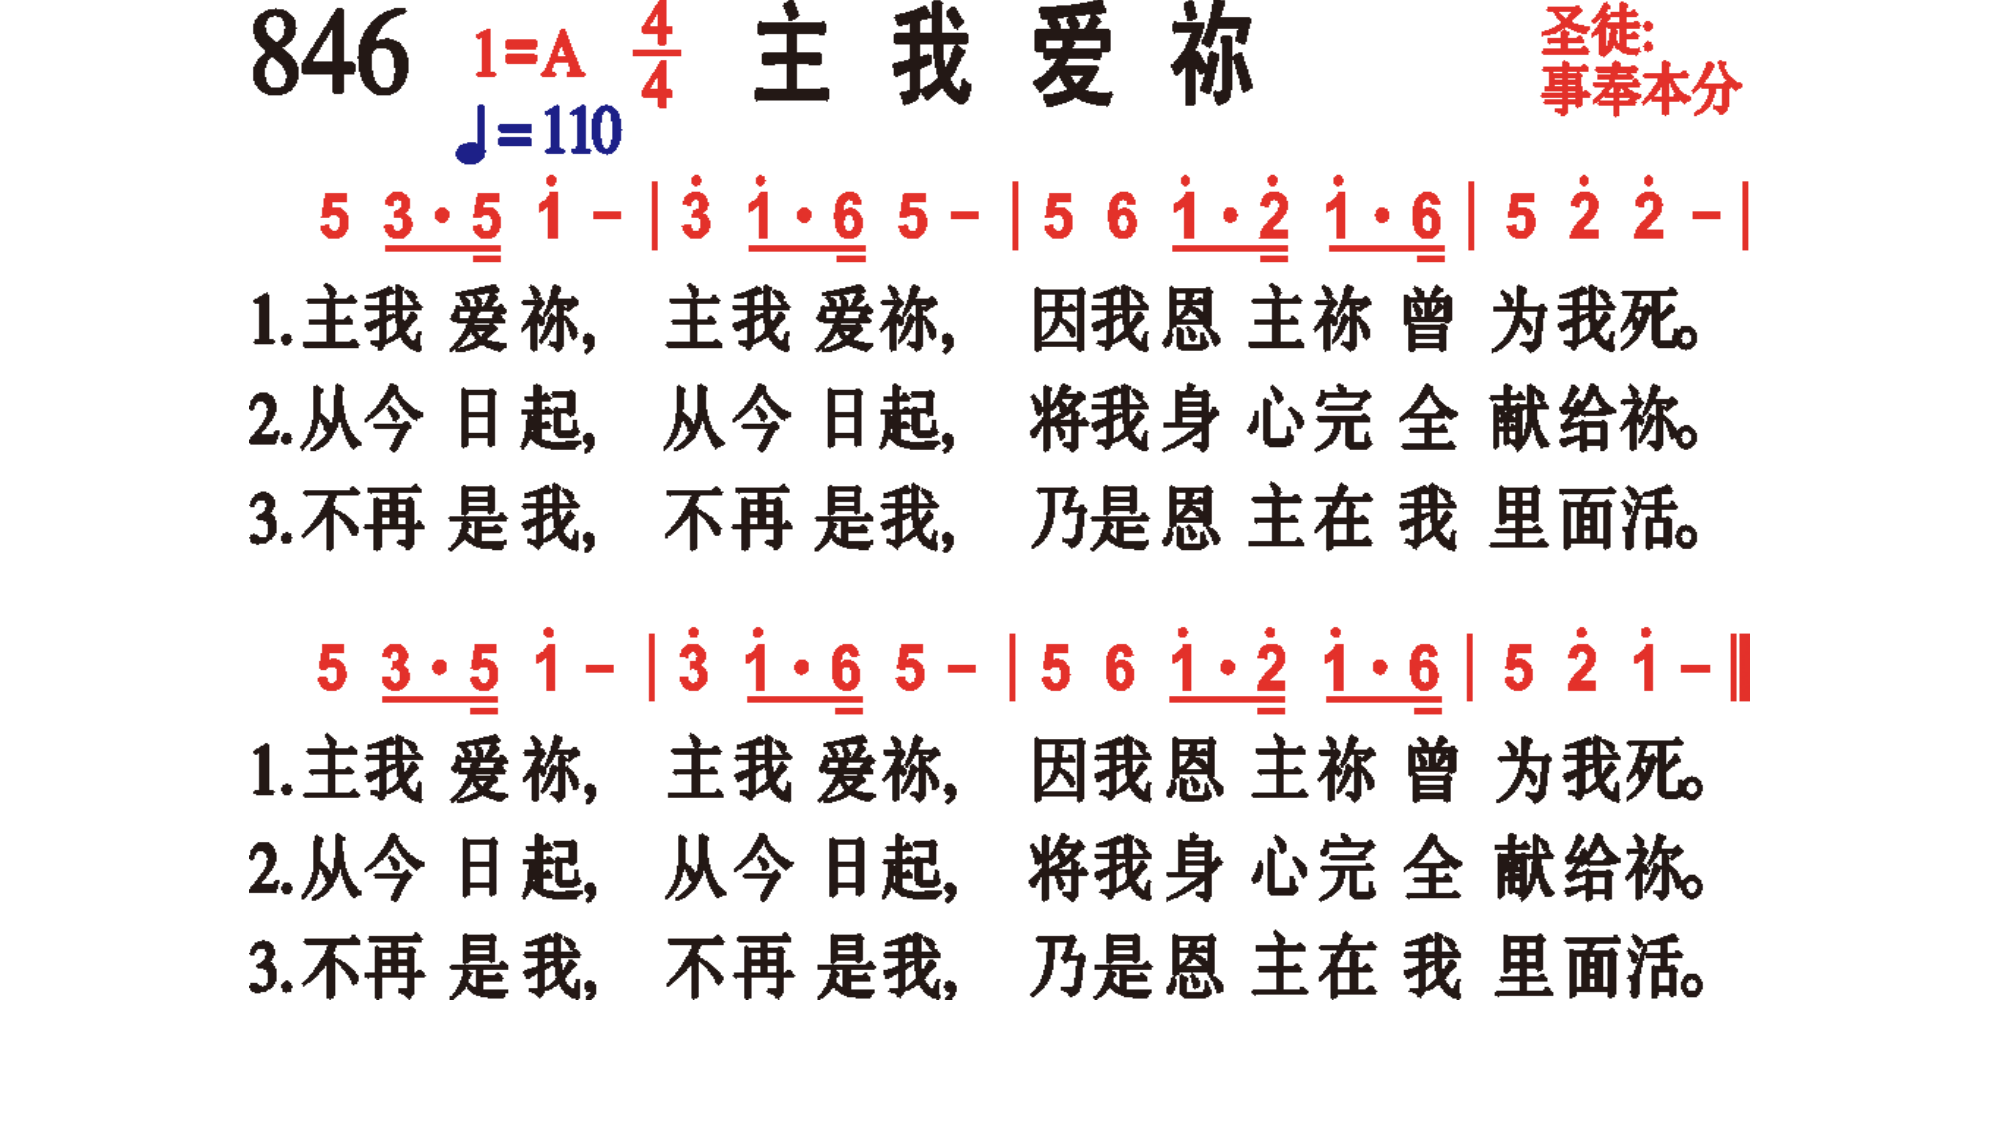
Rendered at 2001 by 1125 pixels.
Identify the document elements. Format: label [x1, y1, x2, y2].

picture [249, 0, 1750, 1000]
